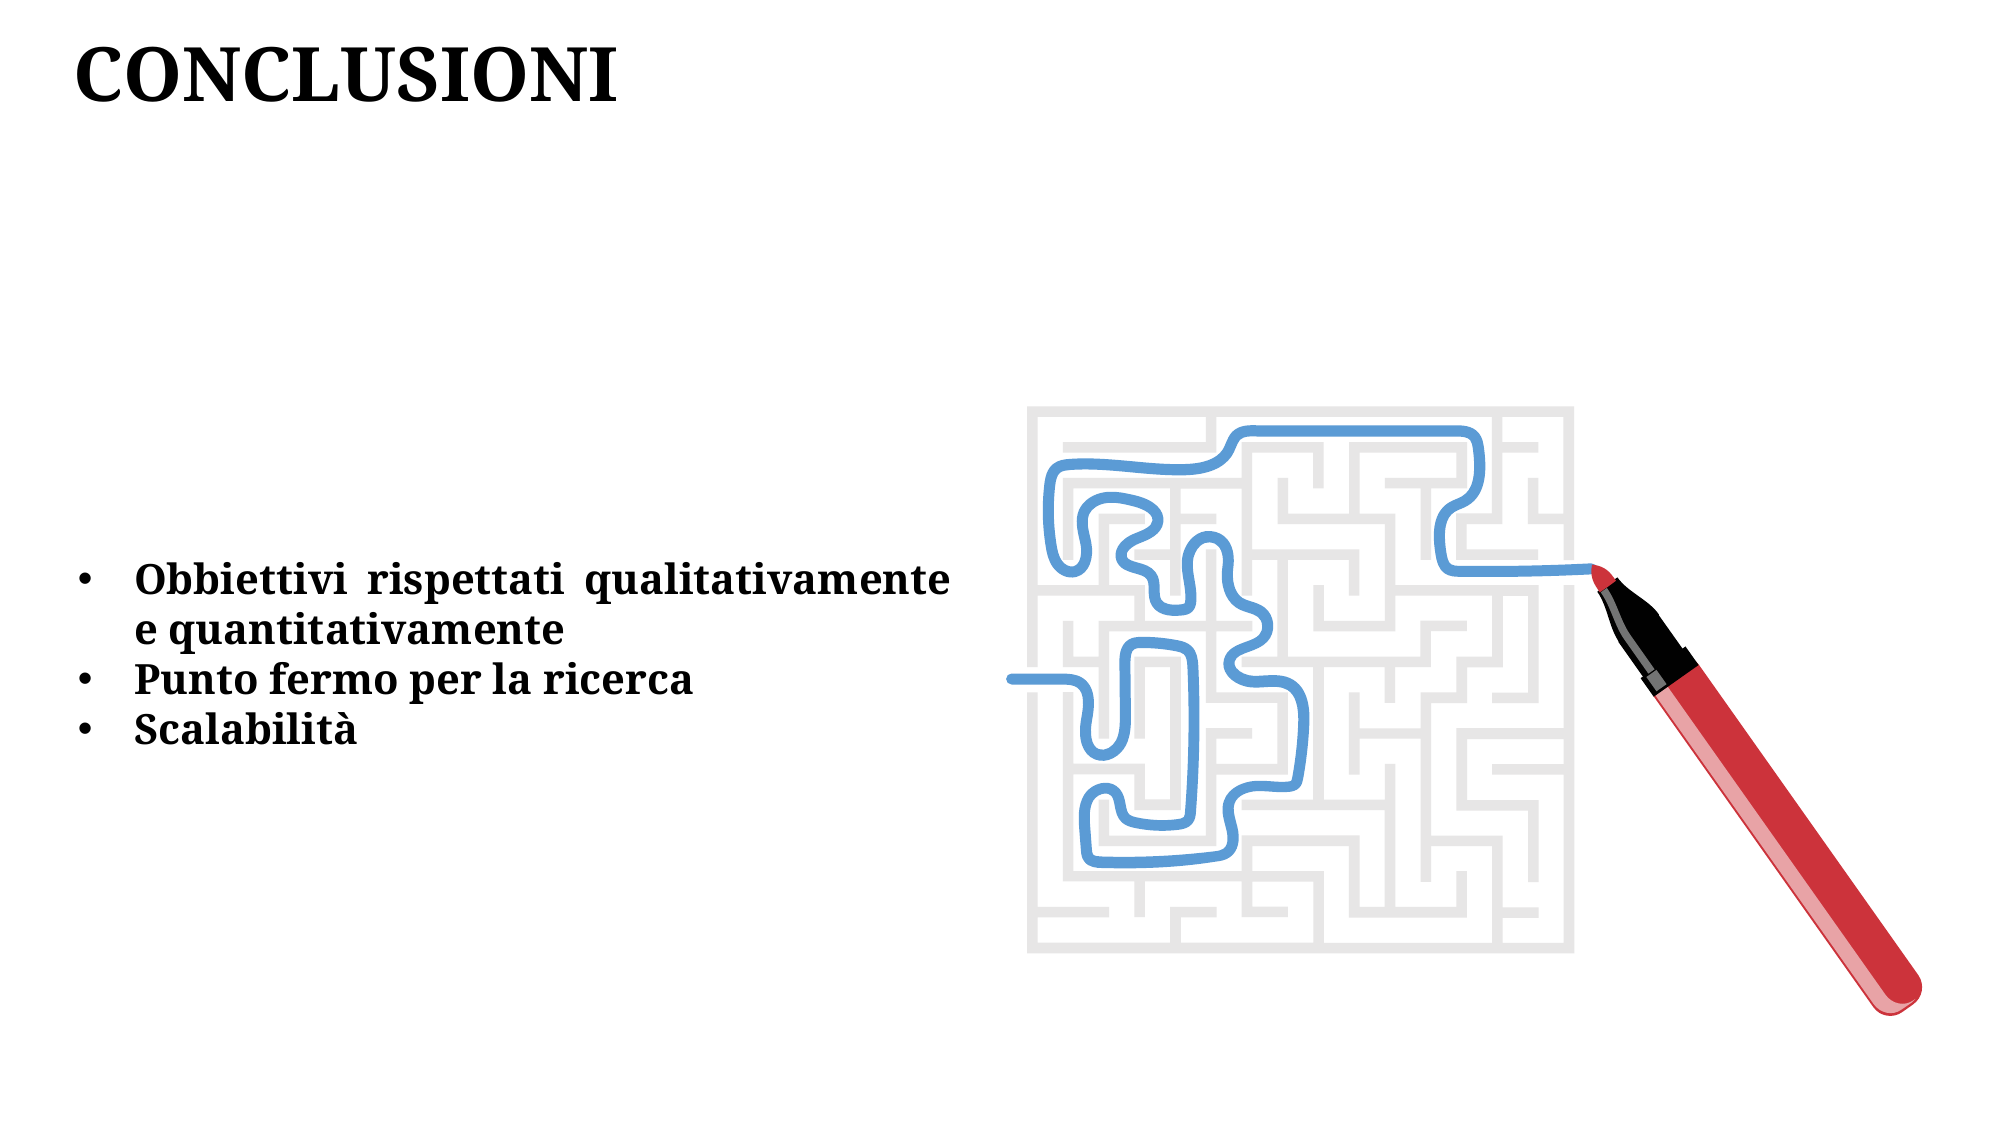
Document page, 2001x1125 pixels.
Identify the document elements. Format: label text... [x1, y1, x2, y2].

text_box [77, 495, 952, 811]
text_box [1591, 564, 1923, 1016]
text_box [1006, 406, 1597, 954]
text_box CONCLUSIONI [59, 29, 1485, 151]
